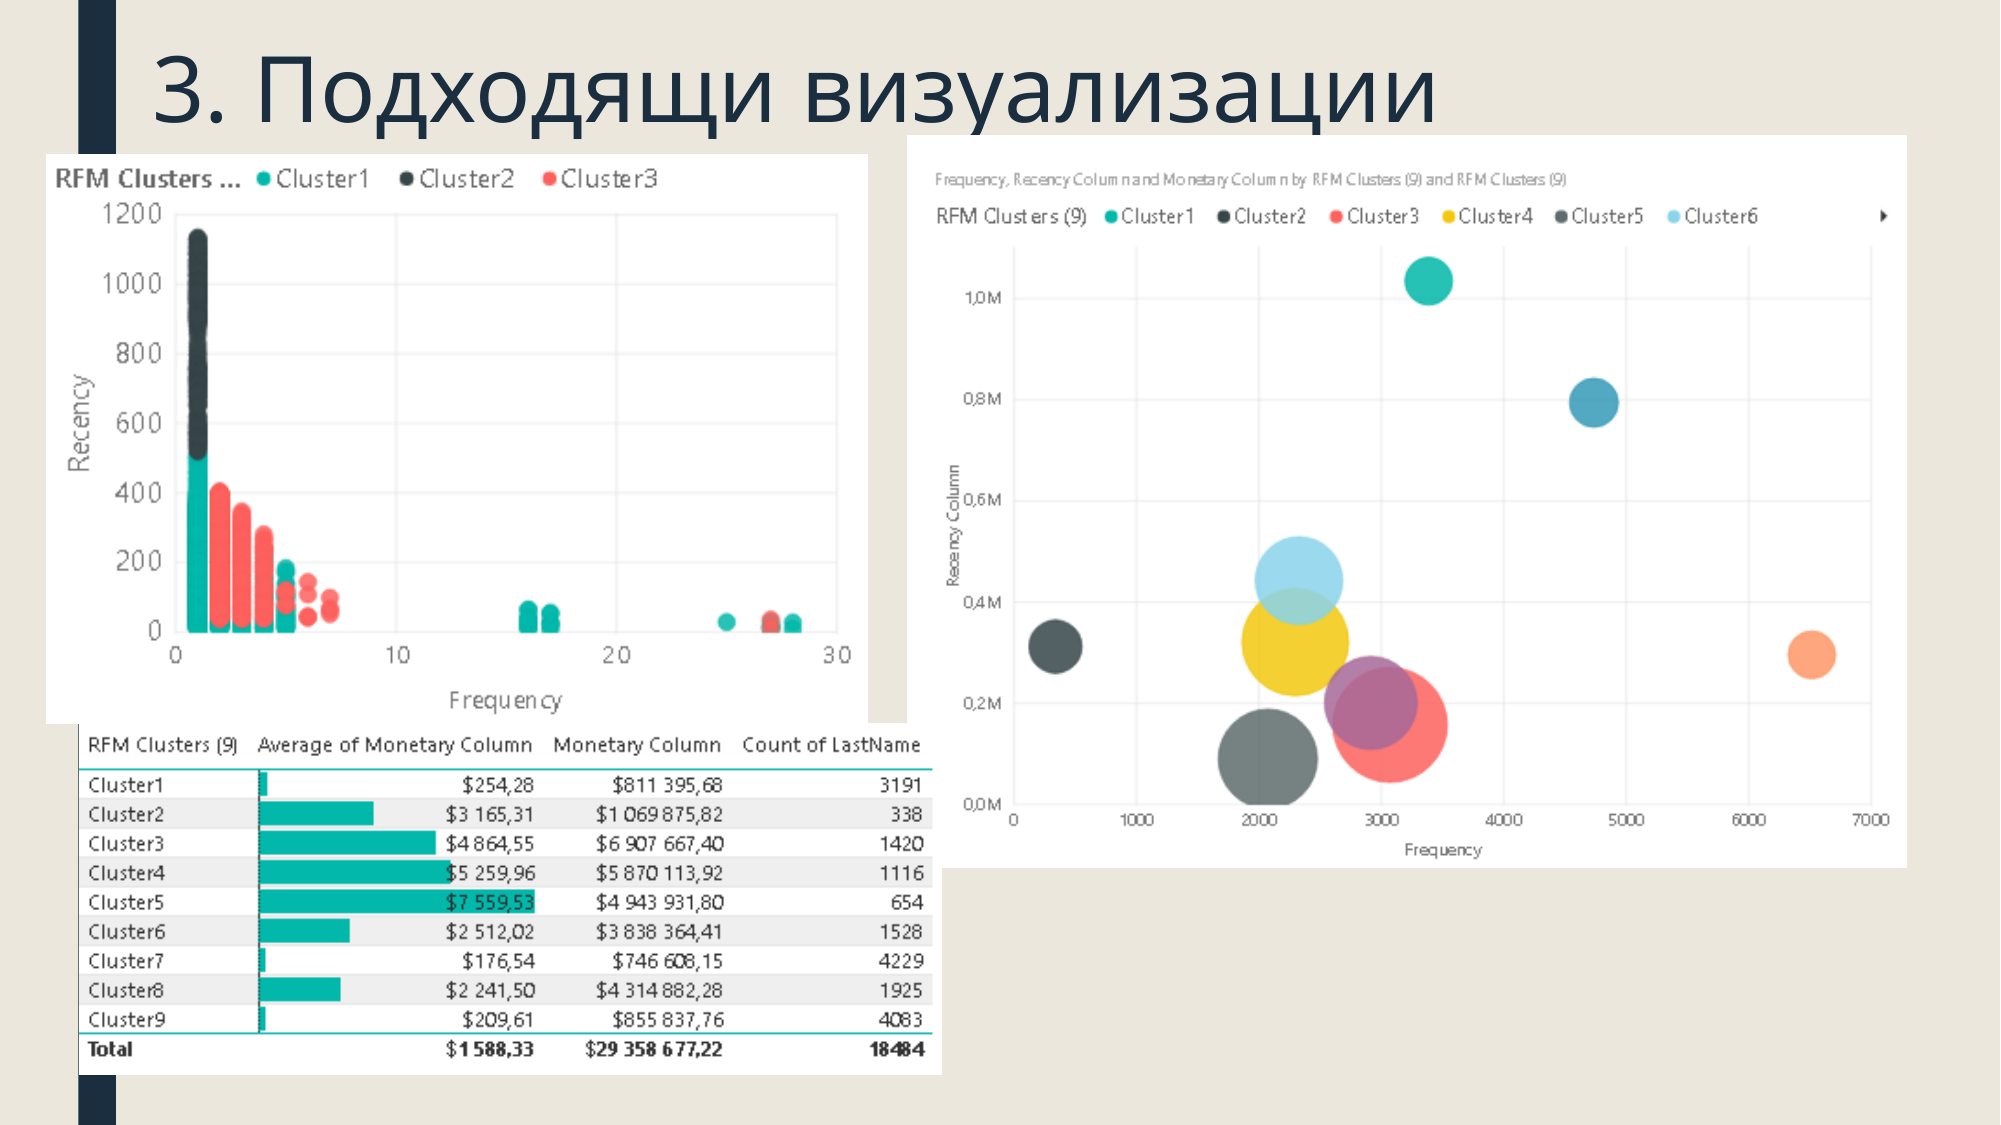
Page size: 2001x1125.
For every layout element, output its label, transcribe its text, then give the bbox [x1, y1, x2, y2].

picture [46, 135, 1907, 1075]
title 3. Подходящи визуализации [137, 37, 1863, 155]
